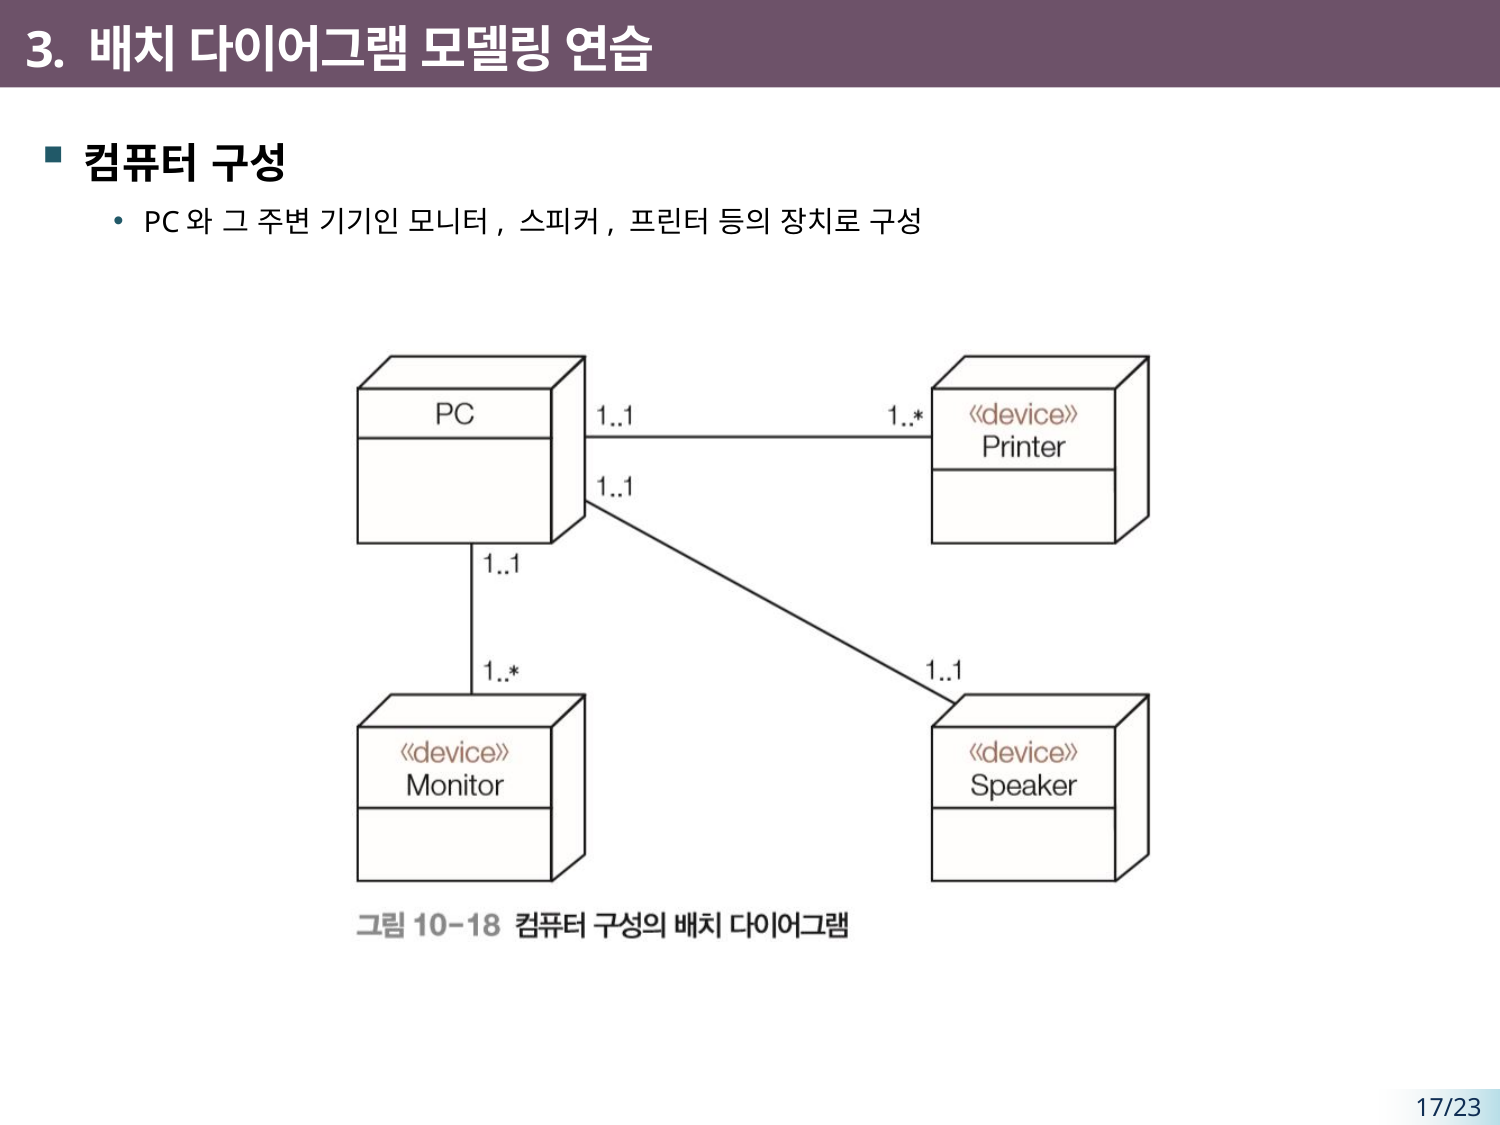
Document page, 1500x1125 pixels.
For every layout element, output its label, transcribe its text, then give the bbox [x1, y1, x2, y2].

picture [342, 349, 1158, 942]
list 컴퓨터 구성 PC와 그 주변 기기인 모니터, 스피커, 프린터 등의 장치로 구성 [10, 118, 1481, 1125]
title 3. 배치 다이어그램 모델링 연습 [10, 8, 1288, 87]
